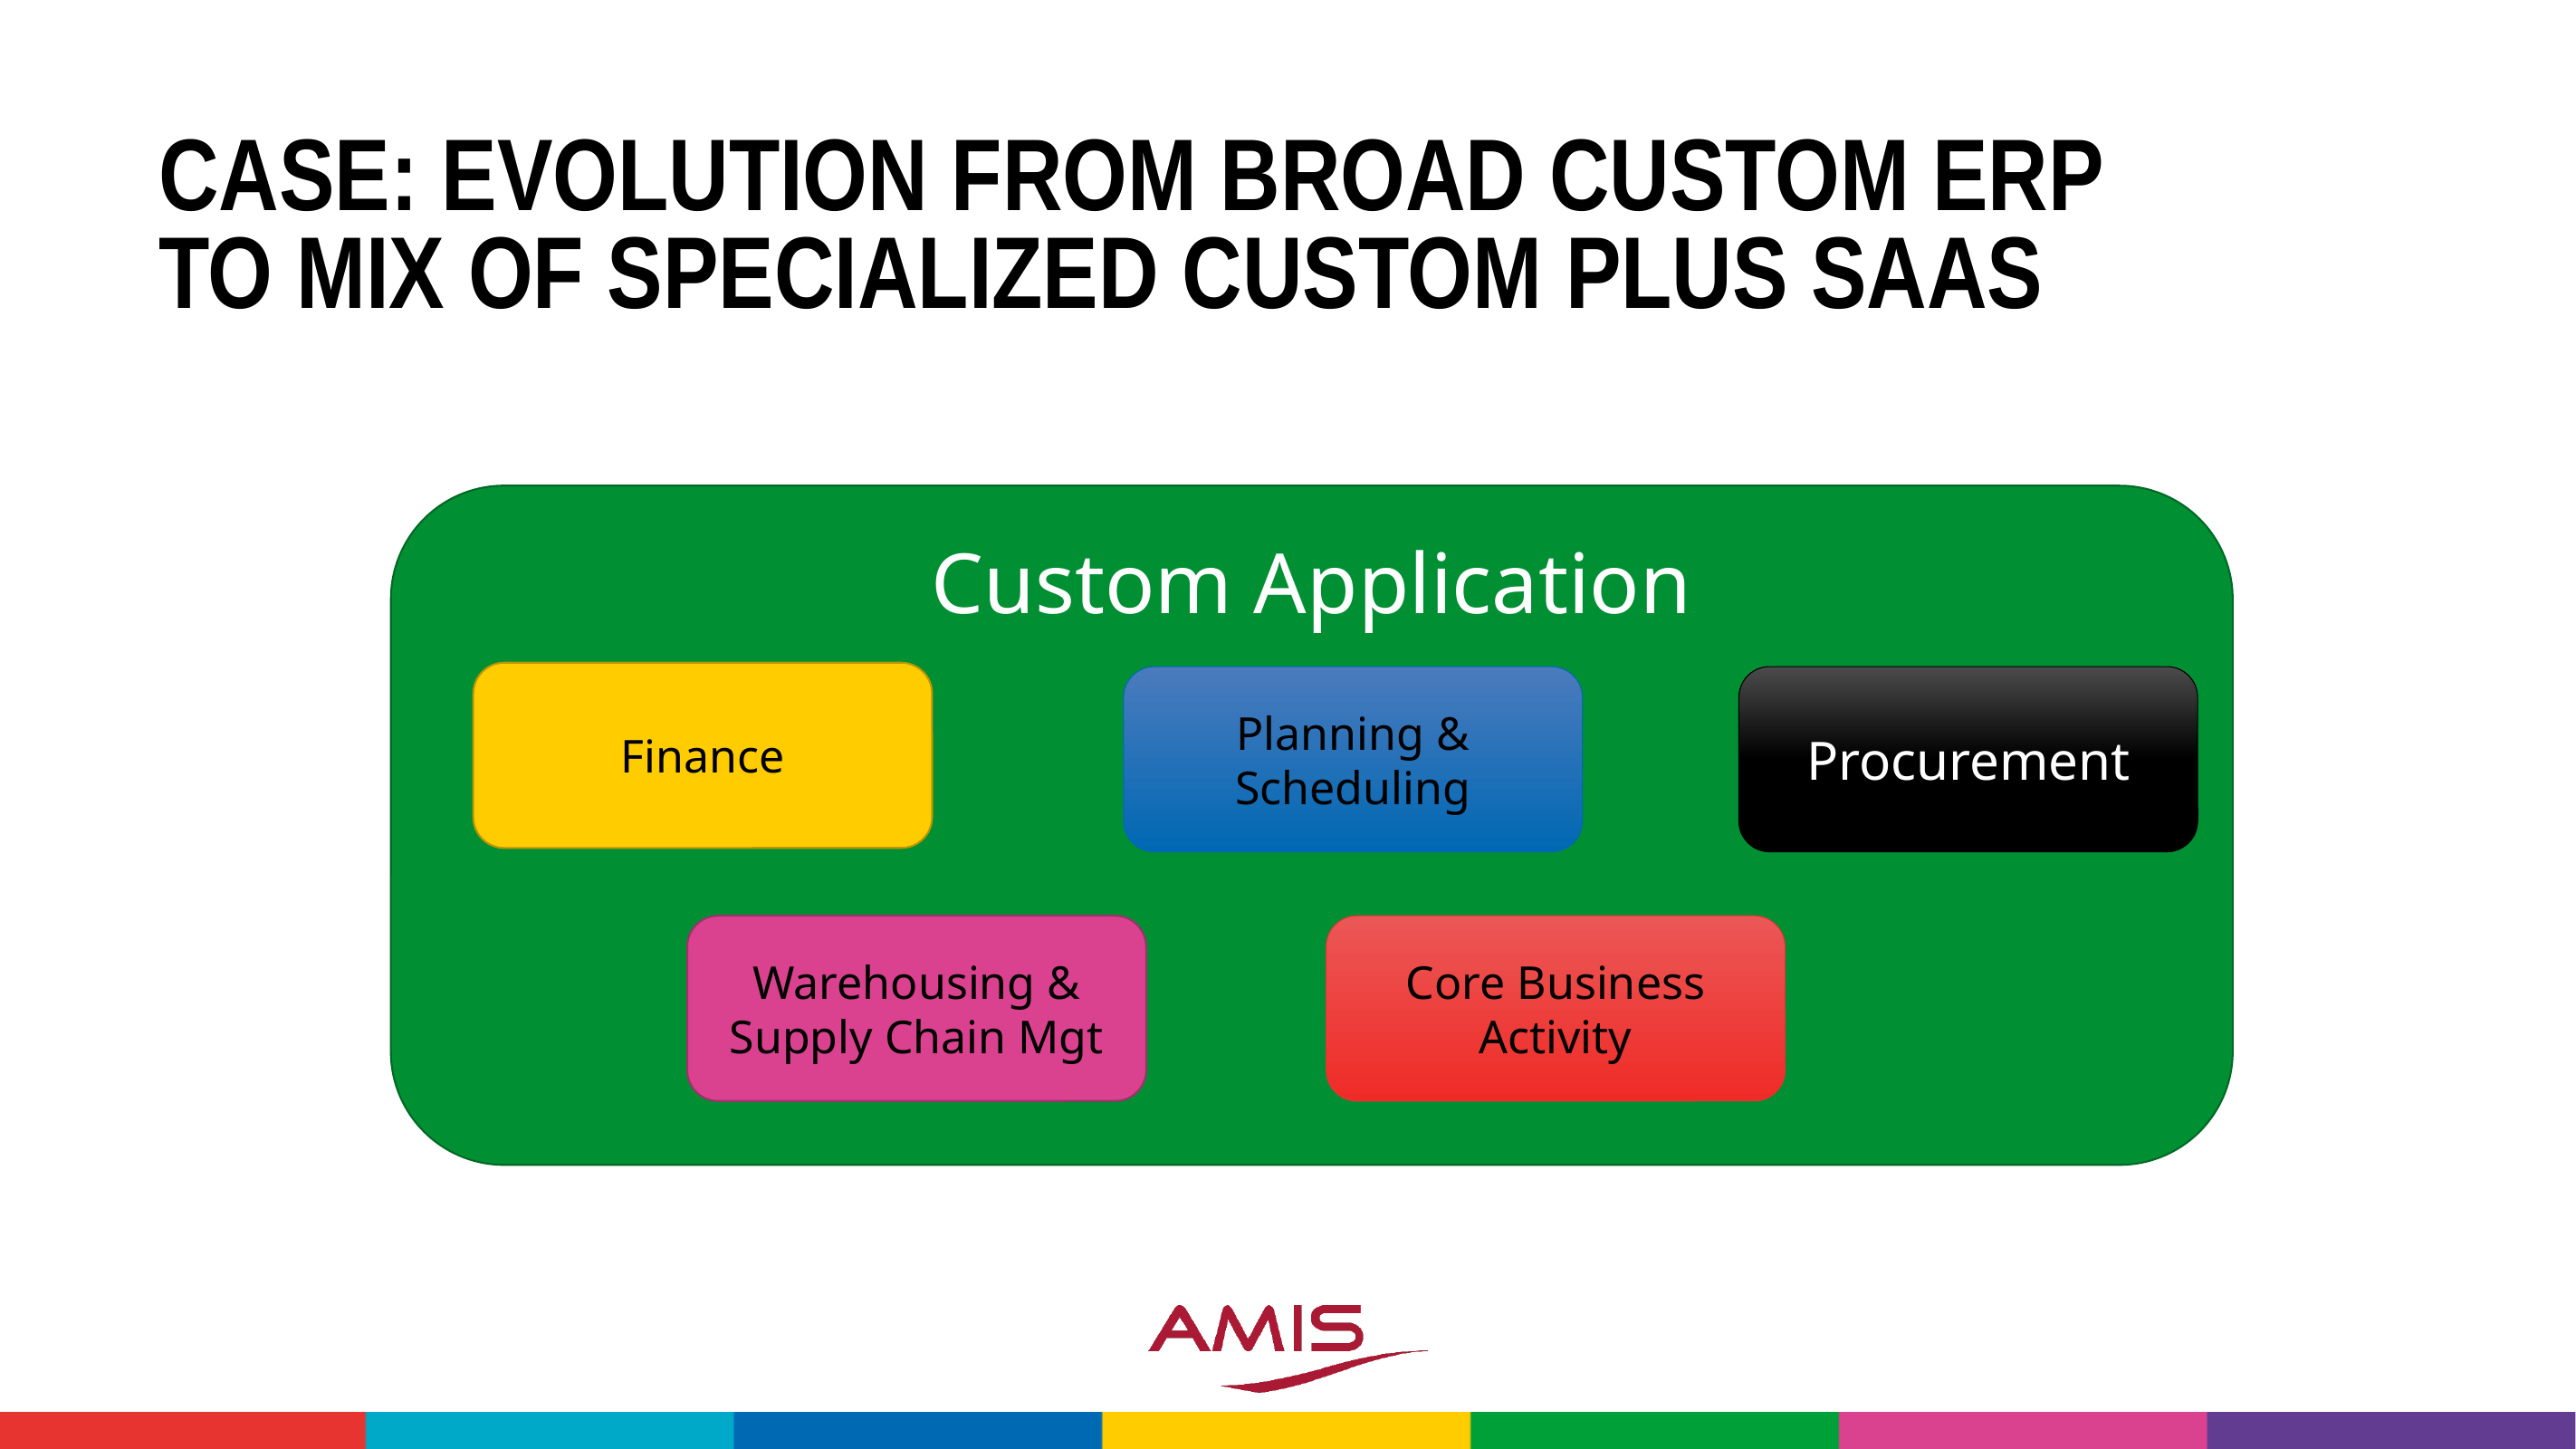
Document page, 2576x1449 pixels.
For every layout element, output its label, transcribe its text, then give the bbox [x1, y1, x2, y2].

text_box Procurement [1738, 666, 2198, 853]
picture [735, 1412, 2576, 1449]
text_box Planning & Scheduling [1123, 666, 1584, 853]
title Case: Evolution from broad custom ERP to mix of specialized custom plus saas [145, 125, 2198, 326]
text_box Core Business Activity [1326, 915, 1786, 1102]
text_box Custom Application [389, 485, 2234, 1166]
text_box Finance [472, 661, 934, 849]
picture [1148, 1305, 1428, 1393]
text_box Warehousing & Supply Chain Mgt [686, 915, 1147, 1102]
picture [0, 1412, 733, 1449]
